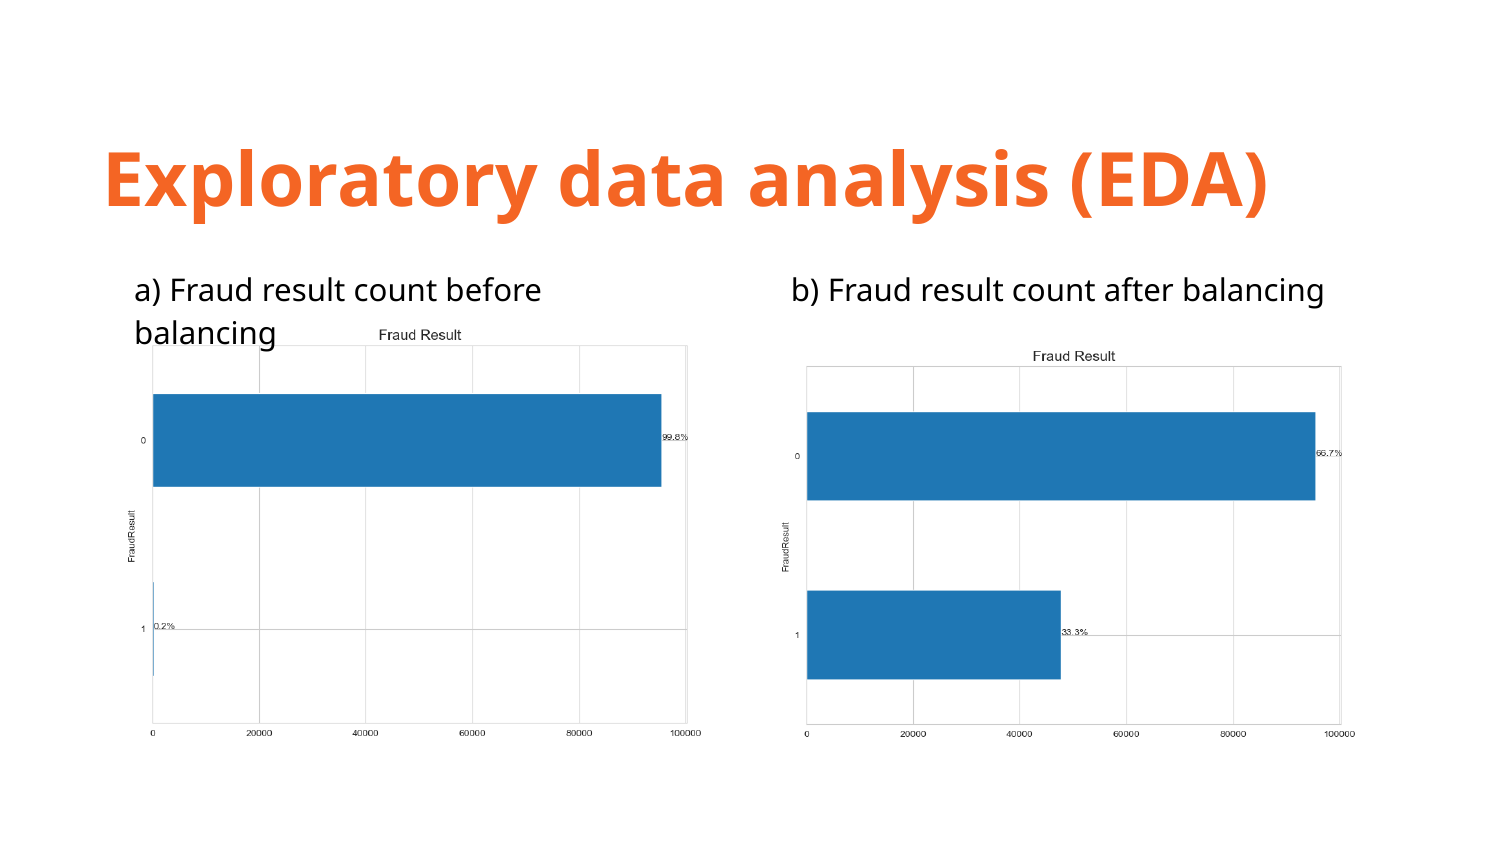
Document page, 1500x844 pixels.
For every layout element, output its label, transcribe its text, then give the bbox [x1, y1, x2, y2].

title Exploratory data analysis (EDA) [87, 116, 1362, 243]
picture [121, 322, 708, 746]
text_box a) Fraud result count before balancing [119, 249, 688, 314]
text_box b) Fraud result count after balancing [775, 249, 1345, 314]
picture [775, 344, 1362, 746]
